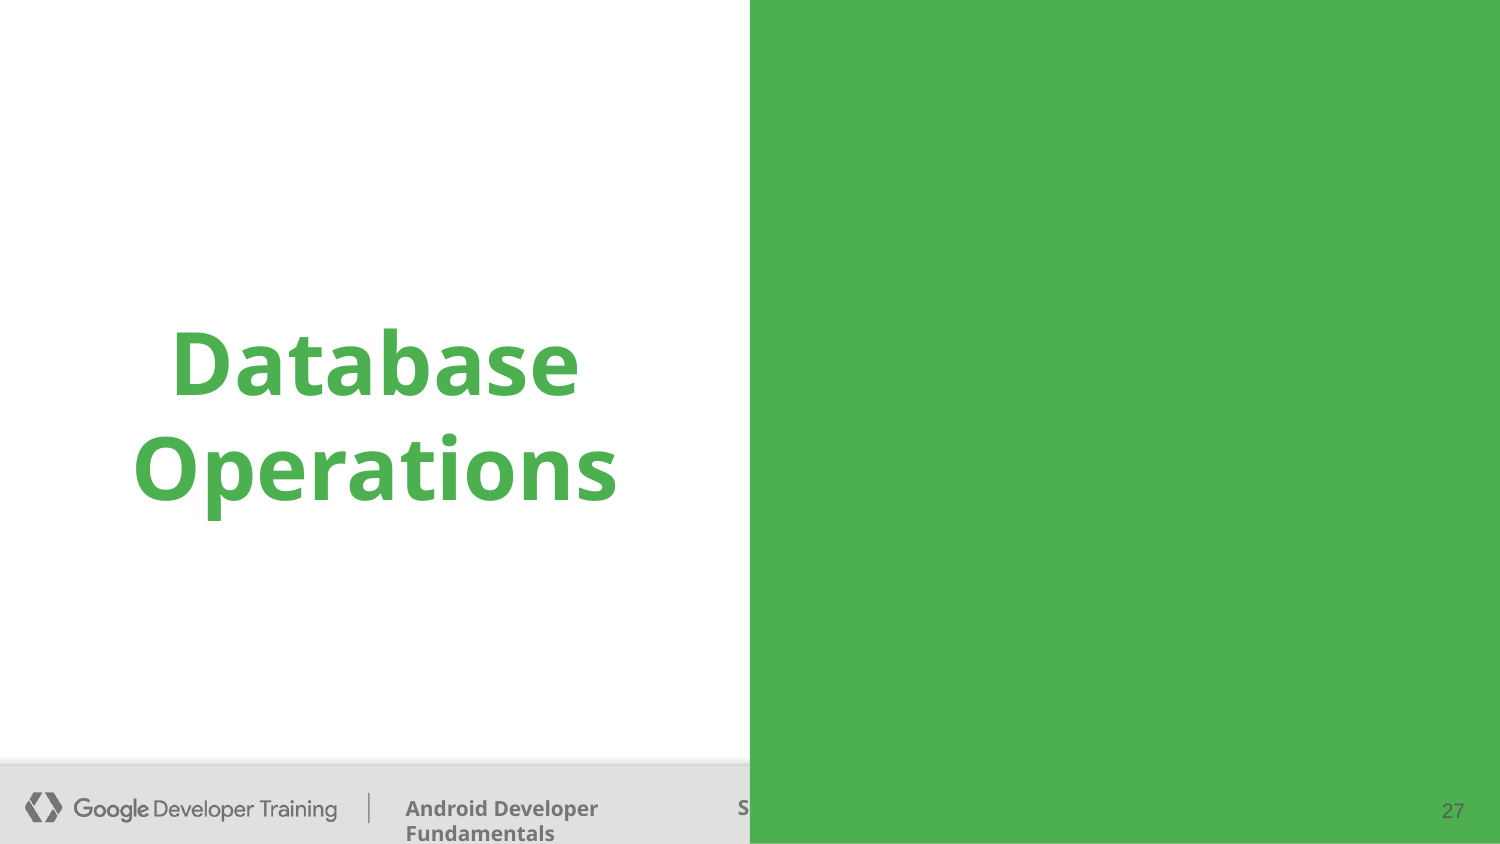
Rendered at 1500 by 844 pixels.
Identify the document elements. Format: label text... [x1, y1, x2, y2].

title Database Operations [43, 289, 708, 533]
slide_number 27 [1389, 777, 1480, 842]
picture [0, 0, 749, 844]
